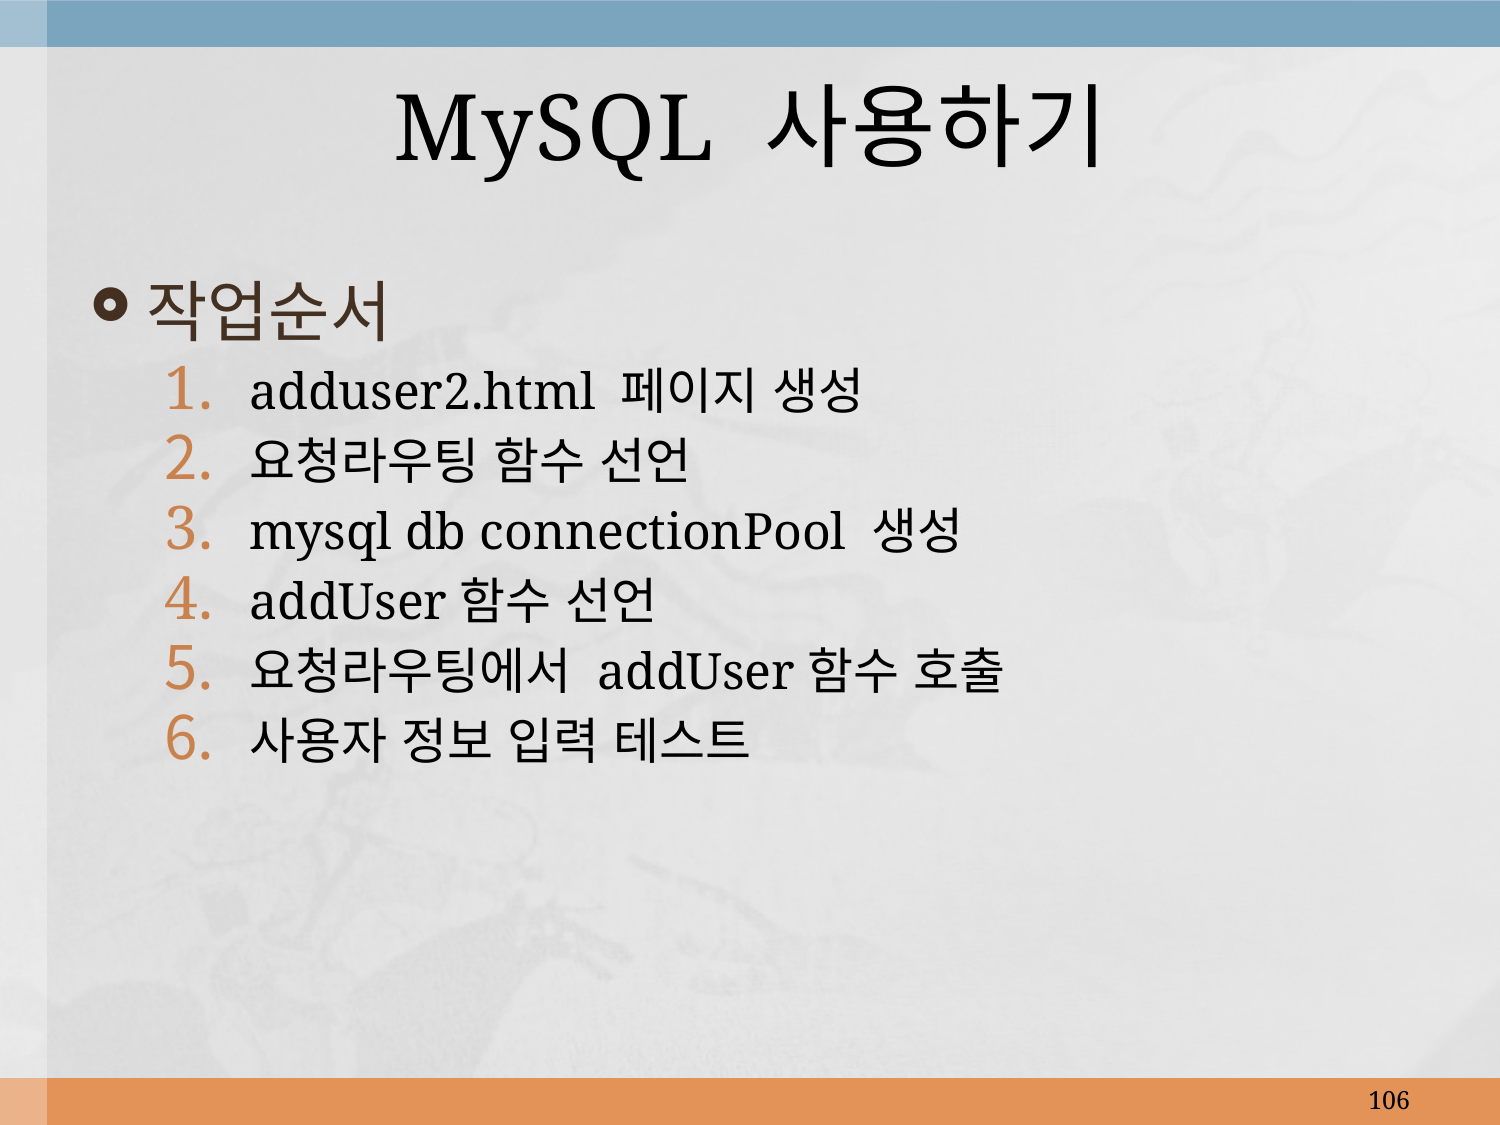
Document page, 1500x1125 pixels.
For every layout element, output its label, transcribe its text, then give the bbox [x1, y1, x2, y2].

title MySQL 사용하기 [49, 46, 1454, 202]
list 작업순서 adduser2.html 페이지 생성 요청라우팅 함수 선언 mysql db connectionPool 생성 addUser함수 선언 요청라우팅에서 addUser함수 호출 사용자 정보 입력 테스트 [75, 262, 1425, 1005]
slide_number 106 [1074, 1078, 1425, 1125]
